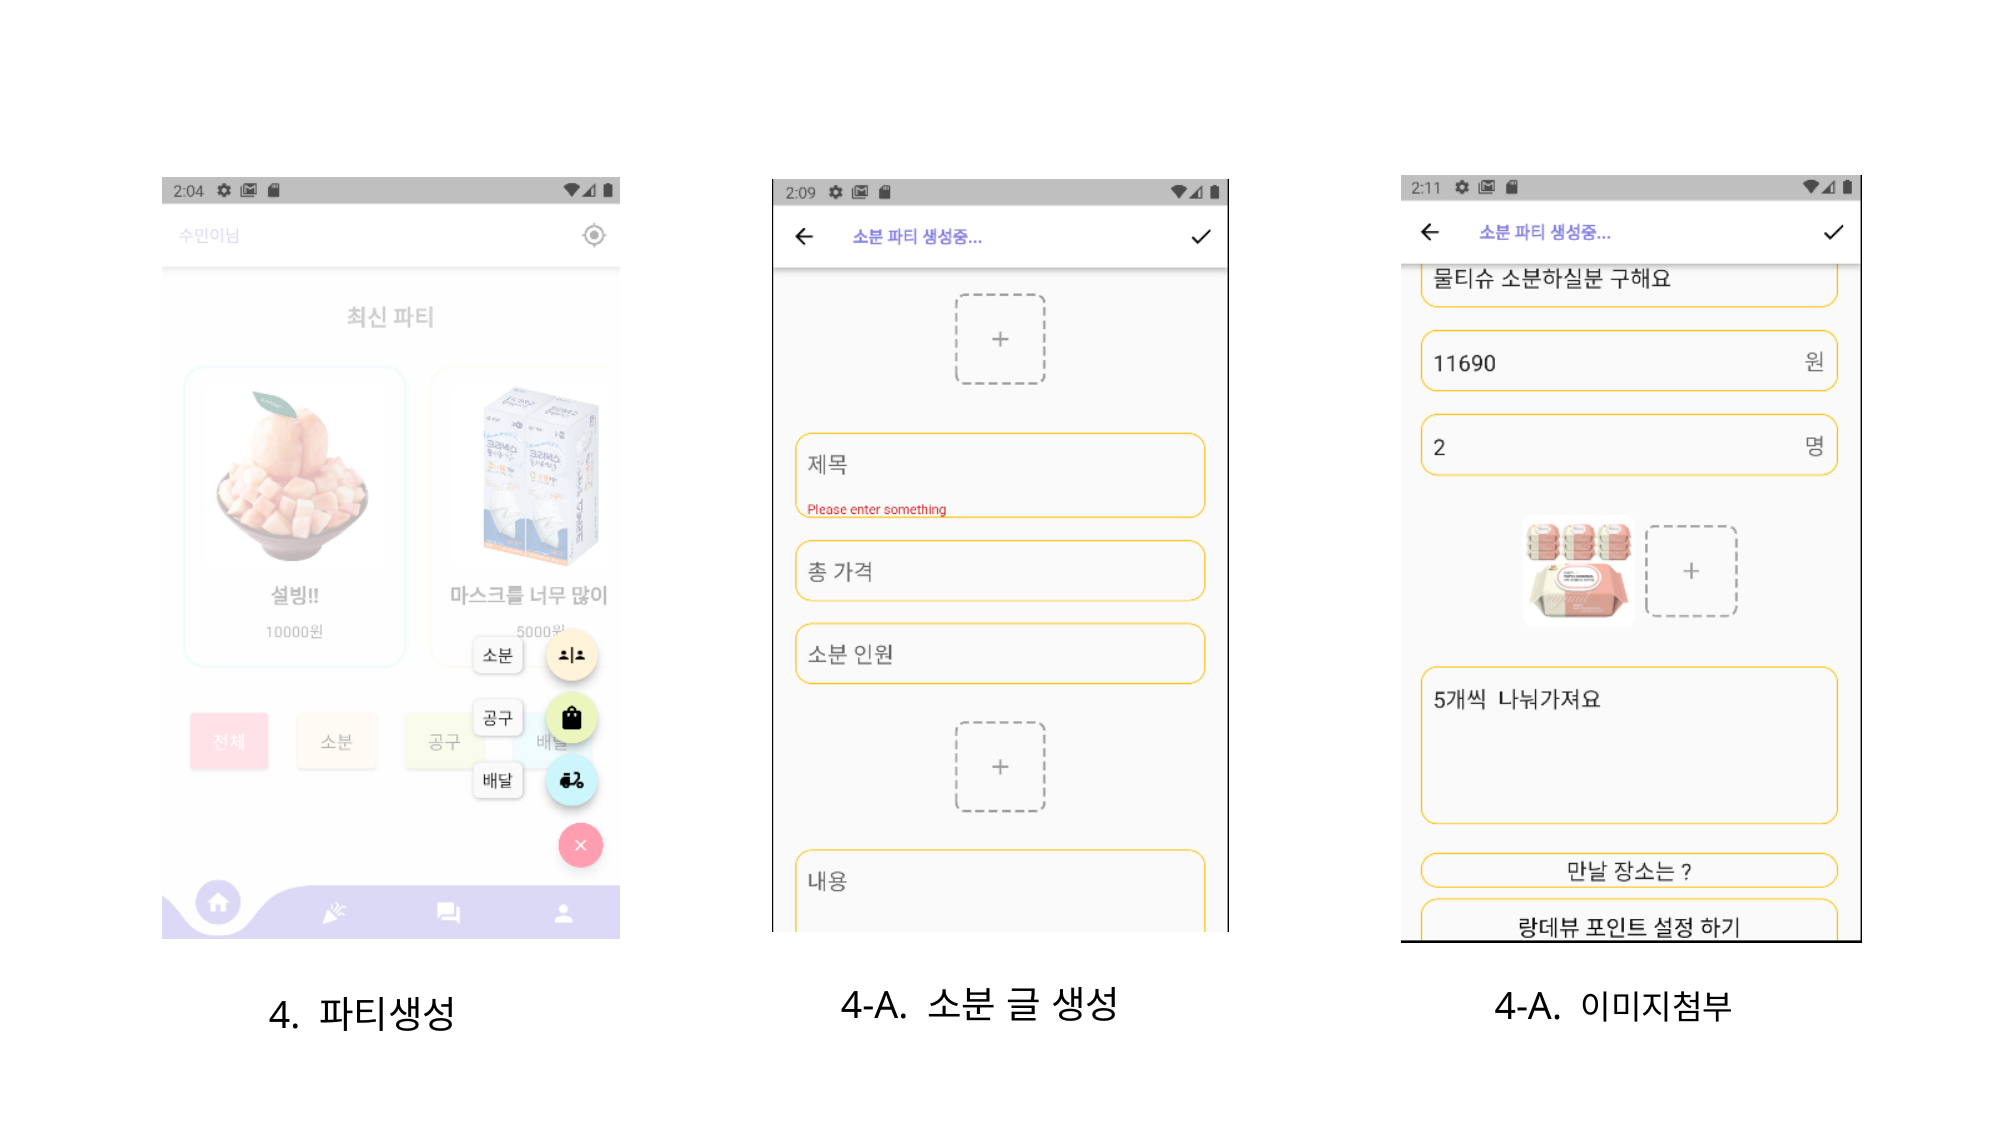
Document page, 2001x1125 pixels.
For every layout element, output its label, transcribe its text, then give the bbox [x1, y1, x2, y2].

picture [1401, 175, 1862, 943]
text_box 4-A. 이미지첨부 [1419, 974, 1809, 1035]
picture [772, 179, 1229, 932]
picture [162, 177, 620, 939]
text_box 4-A. 소분 글 생성 [791, 973, 1181, 1033]
text_box 4. 파티생성 [173, 983, 563, 1044]
